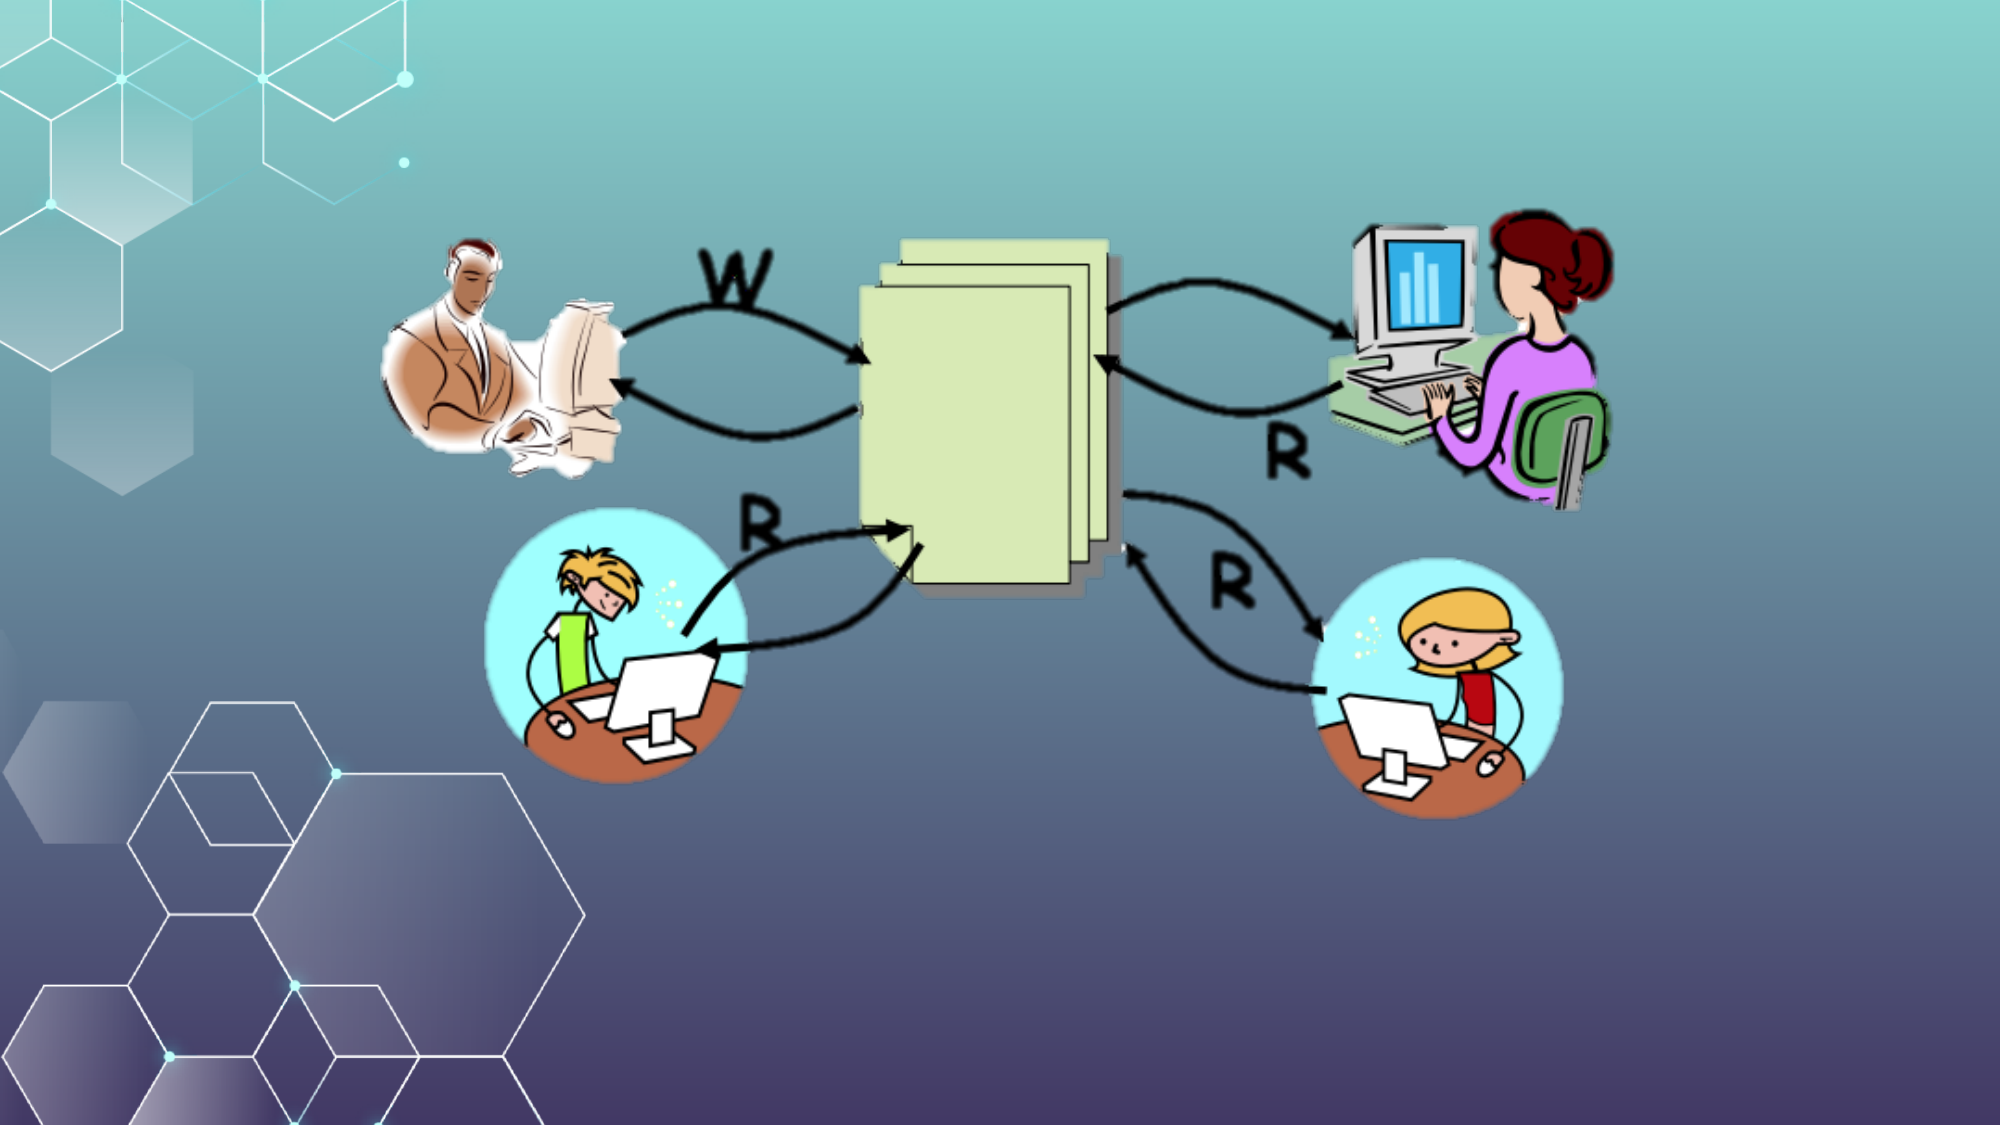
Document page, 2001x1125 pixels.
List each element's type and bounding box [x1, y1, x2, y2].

picture [0, 0, 1797, 1125]
